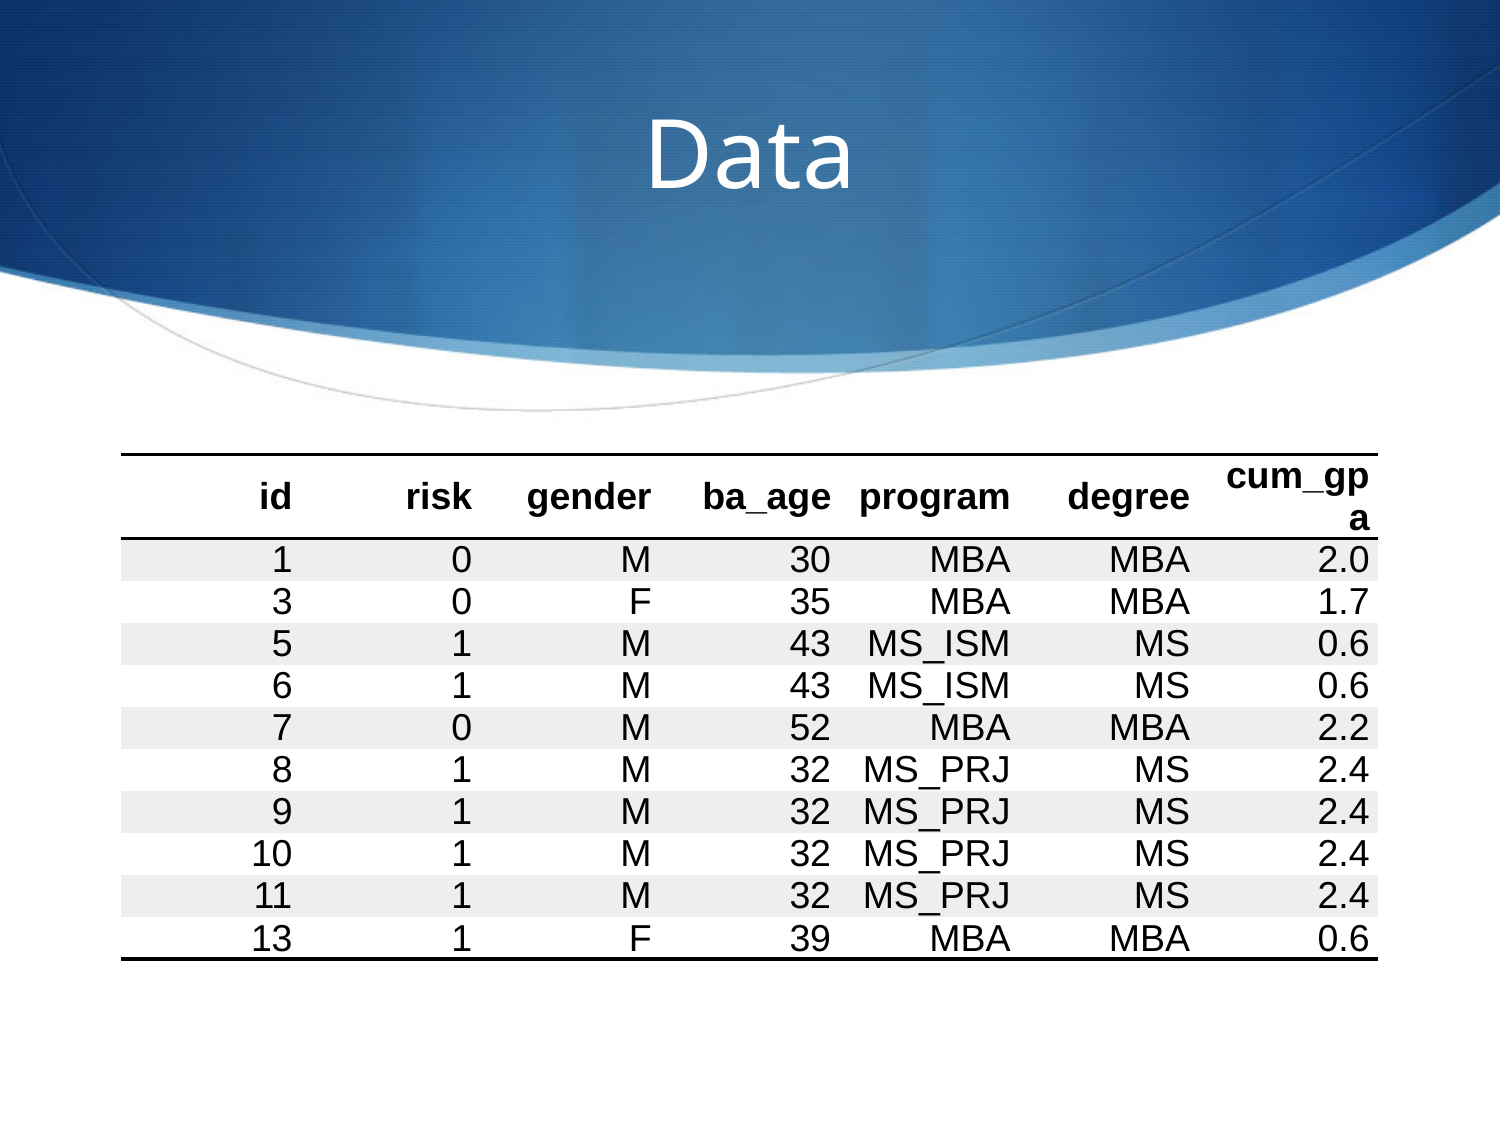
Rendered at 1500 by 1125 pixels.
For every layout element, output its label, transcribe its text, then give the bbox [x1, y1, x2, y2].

table_cell 2.0 [1199, 540, 1378, 581]
table_cell MS_PRJ [839, 875, 1019, 917]
table_cell 32 [660, 749, 839, 791]
table_cell 1 [301, 833, 480, 875]
title Data [75, 56, 1425, 245]
table_cell MS [1019, 749, 1199, 791]
table_header degree [1019, 456, 1199, 537]
table_cell M [480, 875, 660, 917]
table_cell MS [1019, 875, 1199, 917]
table_cell 2.4 [1199, 791, 1378, 833]
table_cell 43 [660, 665, 839, 707]
table_cell 7 [121, 707, 301, 749]
table_cell 2.4 [1199, 749, 1378, 791]
table_cell 1 [301, 875, 480, 917]
table_cell MBA [839, 581, 1019, 623]
table_cell 2.2 [1199, 707, 1378, 749]
table_cell 32 [660, 833, 839, 875]
table_cell MBA [1019, 917, 1199, 957]
table_cell MBA [1019, 707, 1199, 749]
table_header id [121, 456, 301, 537]
table_cell F [480, 917, 660, 957]
table_cell 1 [301, 623, 480, 665]
table_cell MBA [1019, 540, 1199, 581]
table_cell 9 [121, 791, 301, 833]
table_cell MBA [839, 917, 1019, 957]
table_cell M [480, 540, 660, 581]
table_cell 3 [121, 581, 301, 623]
table_cell 0 [301, 707, 480, 749]
table_cell 1 [301, 791, 480, 833]
table_header gender [480, 456, 660, 537]
table_cell 10 [121, 833, 301, 875]
table_cell 0.6 [1199, 623, 1378, 665]
table_cell 52 [660, 707, 839, 749]
table_cell 39 [660, 917, 839, 957]
picture [0, 0, 1500, 1125]
table_header program [839, 456, 1019, 537]
table_cell 0 [301, 581, 480, 623]
table_cell 6 [121, 665, 301, 707]
table_cell 0.6 [1199, 665, 1378, 707]
table_header ba_age [660, 456, 839, 537]
table_cell 0.6 [1199, 917, 1378, 957]
table_cell 32 [660, 791, 839, 833]
table_cell 1 [301, 749, 480, 791]
table_cell MS_ISM [839, 623, 1019, 665]
table_cell 5 [121, 623, 301, 665]
table_cell 11 [121, 875, 301, 917]
table_cell MBA [839, 540, 1019, 581]
table_cell 35 [660, 581, 839, 623]
table_cell MS [1019, 833, 1199, 875]
table_cell MBA [839, 707, 1019, 749]
table_cell M [480, 623, 660, 665]
table_header risk [301, 456, 480, 537]
table_cell M [480, 791, 660, 833]
table_cell 1 [301, 917, 480, 957]
table_cell 32 [660, 875, 839, 917]
table_cell 43 [660, 623, 839, 665]
table_cell MS [1019, 623, 1199, 665]
table_cell M [480, 833, 660, 875]
table_cell MS [1019, 665, 1199, 707]
table_cell MS_ISM [839, 665, 1019, 707]
table_header cum_gpa [1199, 456, 1378, 537]
table_cell MS_PRJ [839, 791, 1019, 833]
table_cell M [480, 665, 660, 707]
table_cell 13 [121, 917, 301, 957]
table_cell F [480, 581, 660, 623]
table_cell MBA [1019, 581, 1199, 623]
table_cell 1 [121, 540, 301, 581]
table_cell 1 [301, 665, 480, 707]
table_cell MS [1019, 791, 1199, 833]
table_cell MS_PRJ [839, 749, 1019, 791]
table_cell M [480, 749, 660, 791]
table_cell MS_PRJ [839, 833, 1019, 875]
table_cell 1.7 [1199, 581, 1378, 623]
table_cell M [480, 707, 660, 749]
table_cell 30 [660, 540, 839, 581]
table_cell 0 [301, 540, 480, 581]
table_cell 2.4 [1199, 833, 1378, 875]
table_cell 8 [121, 749, 301, 791]
table_cell 2.4 [1199, 875, 1378, 917]
